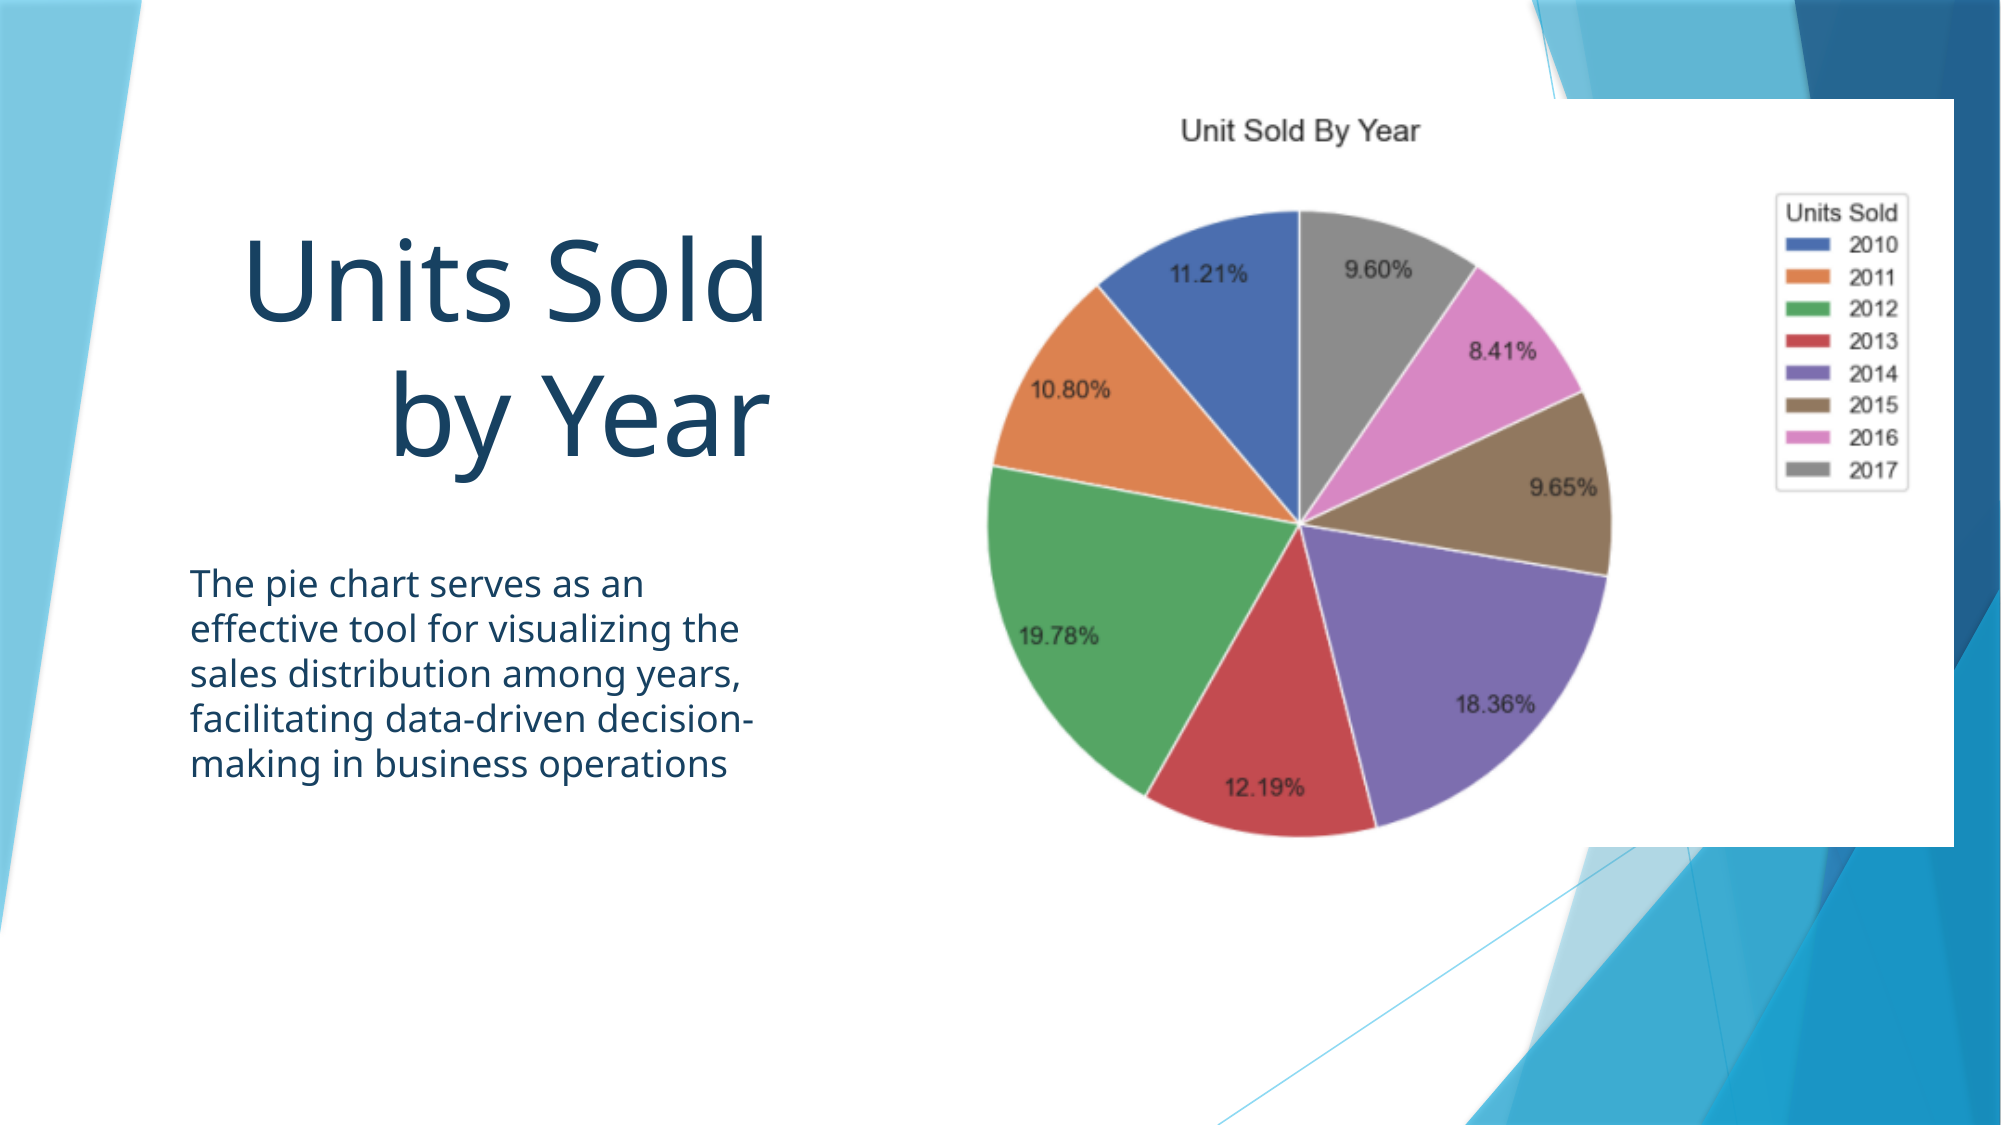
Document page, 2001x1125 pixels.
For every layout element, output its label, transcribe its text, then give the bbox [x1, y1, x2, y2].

subtitle The pie chart serves as an effective tool for visualizing the sales distribution among years, facilitating data-driven decision-making in business operations [137, 551, 788, 905]
picture [915, 99, 1955, 848]
title Units Sold by Year [137, 99, 788, 487]
